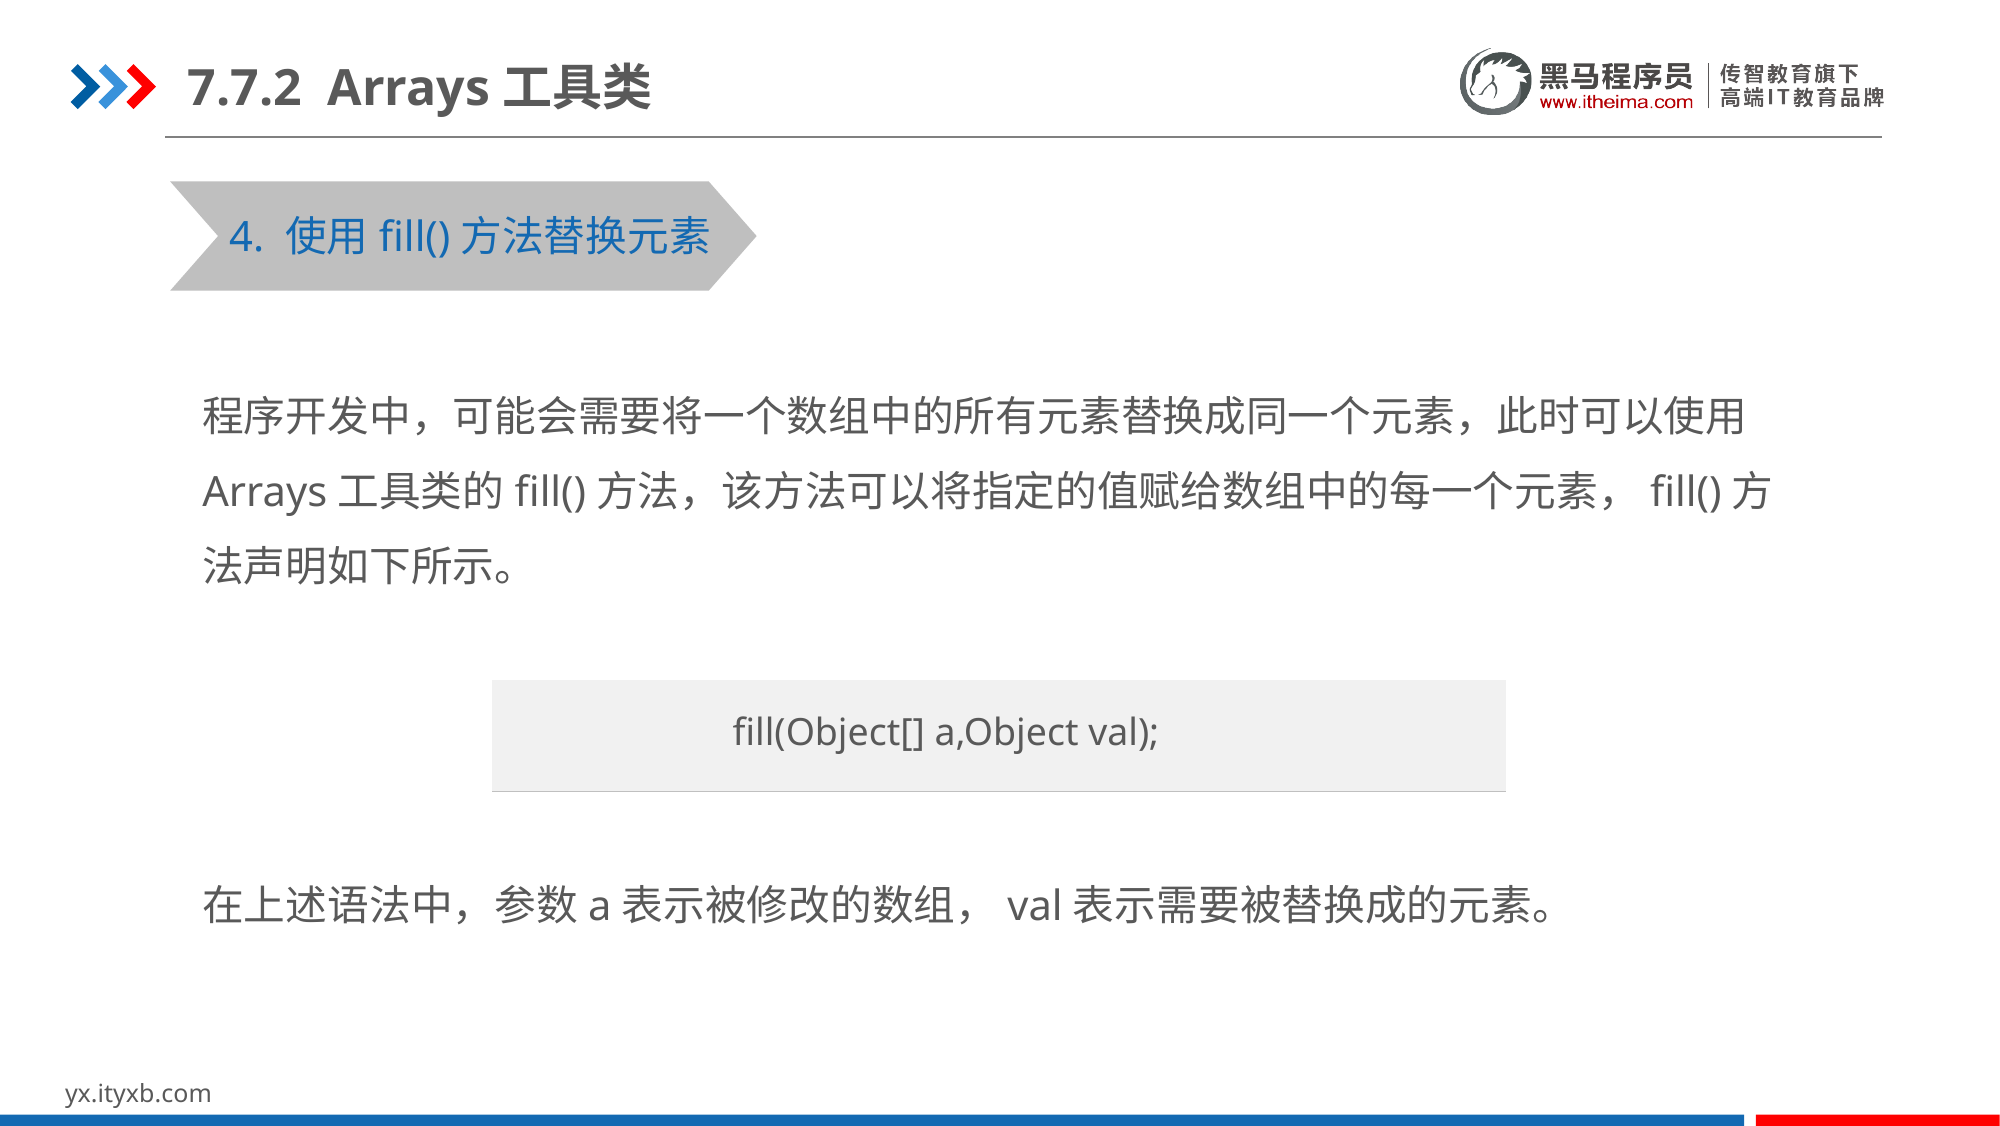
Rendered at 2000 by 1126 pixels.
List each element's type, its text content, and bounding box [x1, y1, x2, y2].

text_box 在上述语法中，参数a表示被修改的数组，val表示需要被替换成的元素。 [187, 871, 1554, 937]
text_box 4. 使用fill()方法替换元素 [214, 202, 726, 267]
picture [492, 679, 1508, 792]
text_box [170, 181, 757, 291]
text_box 7.7.2 Arrays工具类 [187, 43, 954, 127]
text_box 程序开发中，可能会需要将一个数组中的所有元素替换成同一个元素，此时可以使用Arrays工具类的fill()方法，该方法可以将指定的值赋给数组中的每一个元素，fill()方法声明如下所示。 [187, 357, 1812, 598]
picture [1460, 48, 1887, 115]
